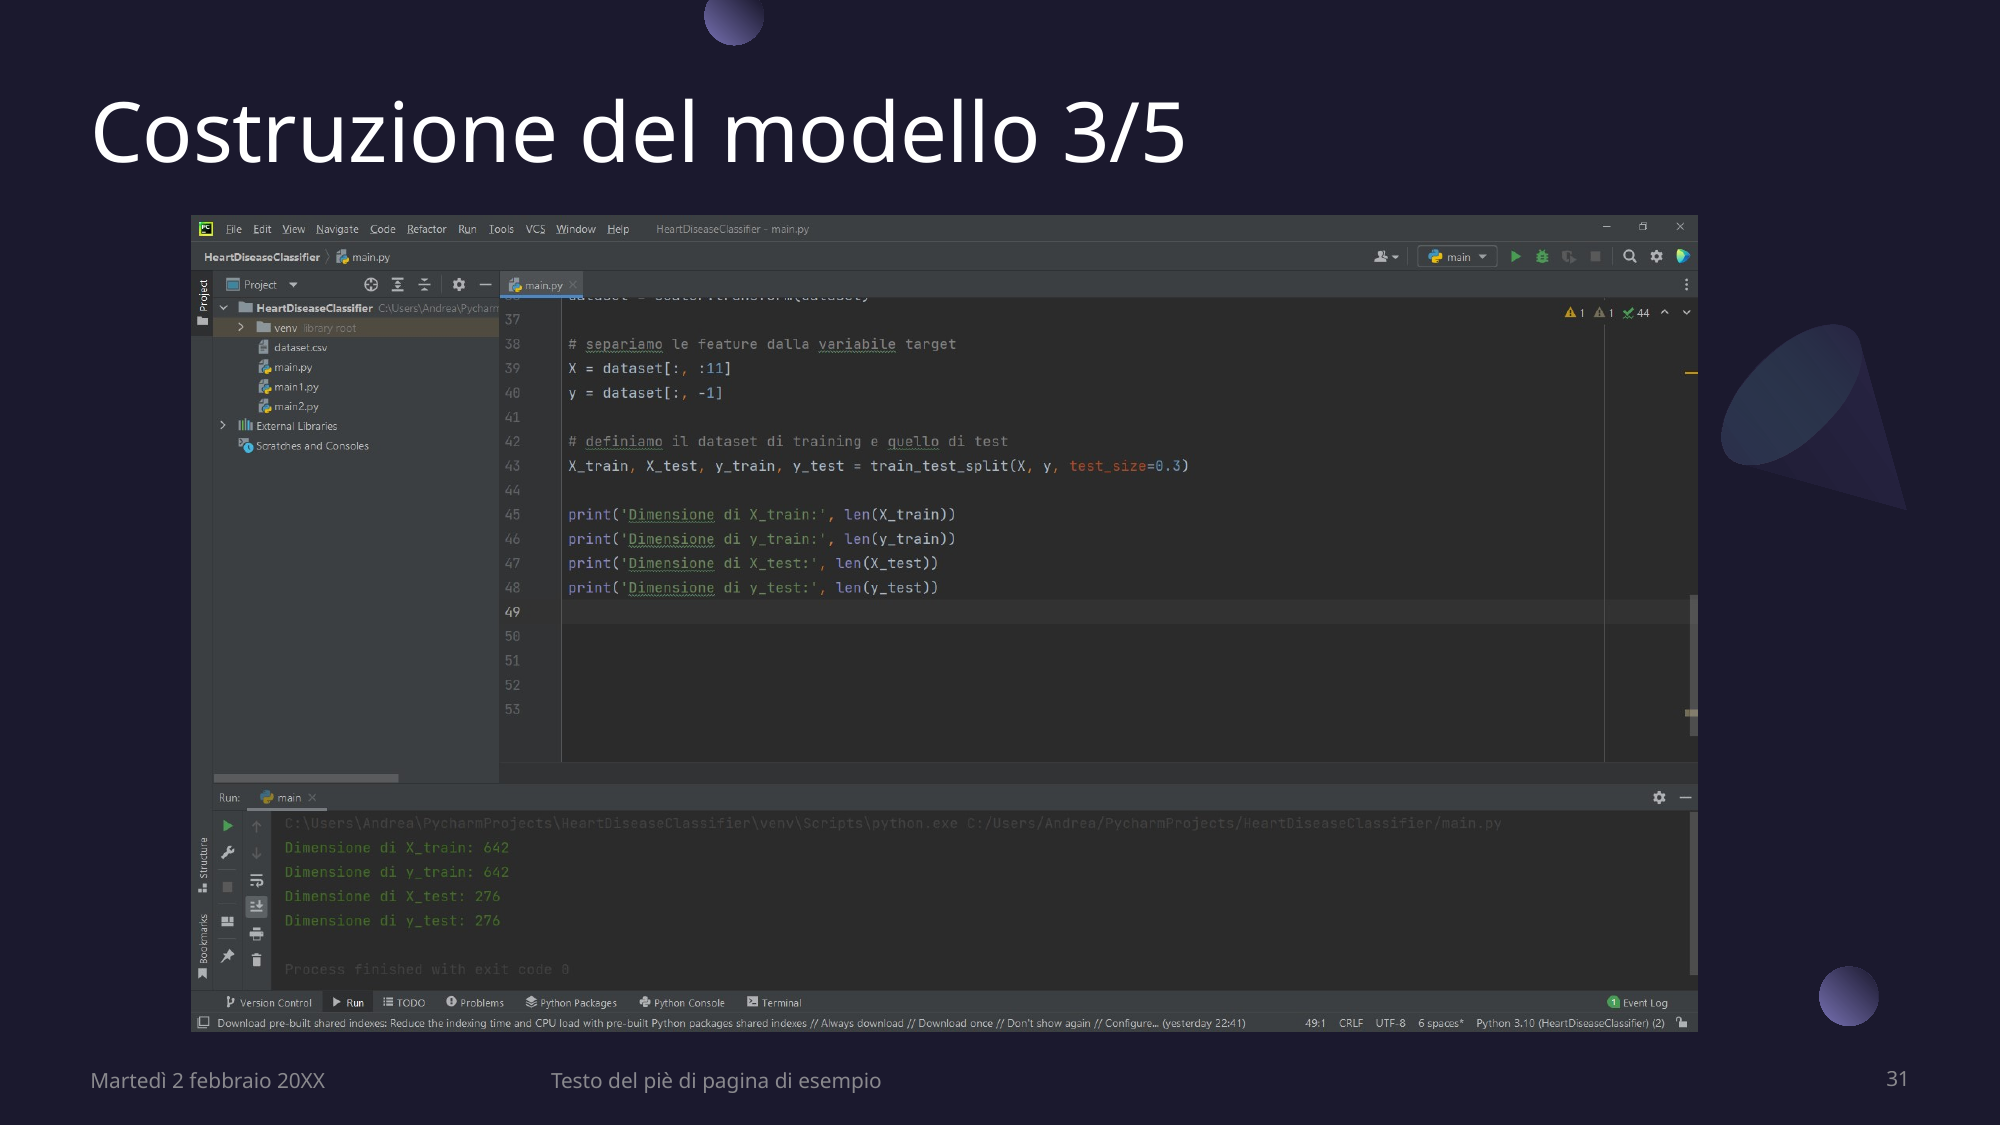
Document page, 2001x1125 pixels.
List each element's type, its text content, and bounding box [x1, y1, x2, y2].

text_box [703, 0, 765, 47]
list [191, 215, 1698, 1032]
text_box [1702, 332, 1922, 541]
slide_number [90, 1067, 522, 1093]
title Costruzione del modello 3/5 [90, 90, 2000, 187]
footer Testo del piè di pagina di esempio [551, 1067, 1598, 1093]
slide_number 31 [1632, 1067, 1910, 1093]
